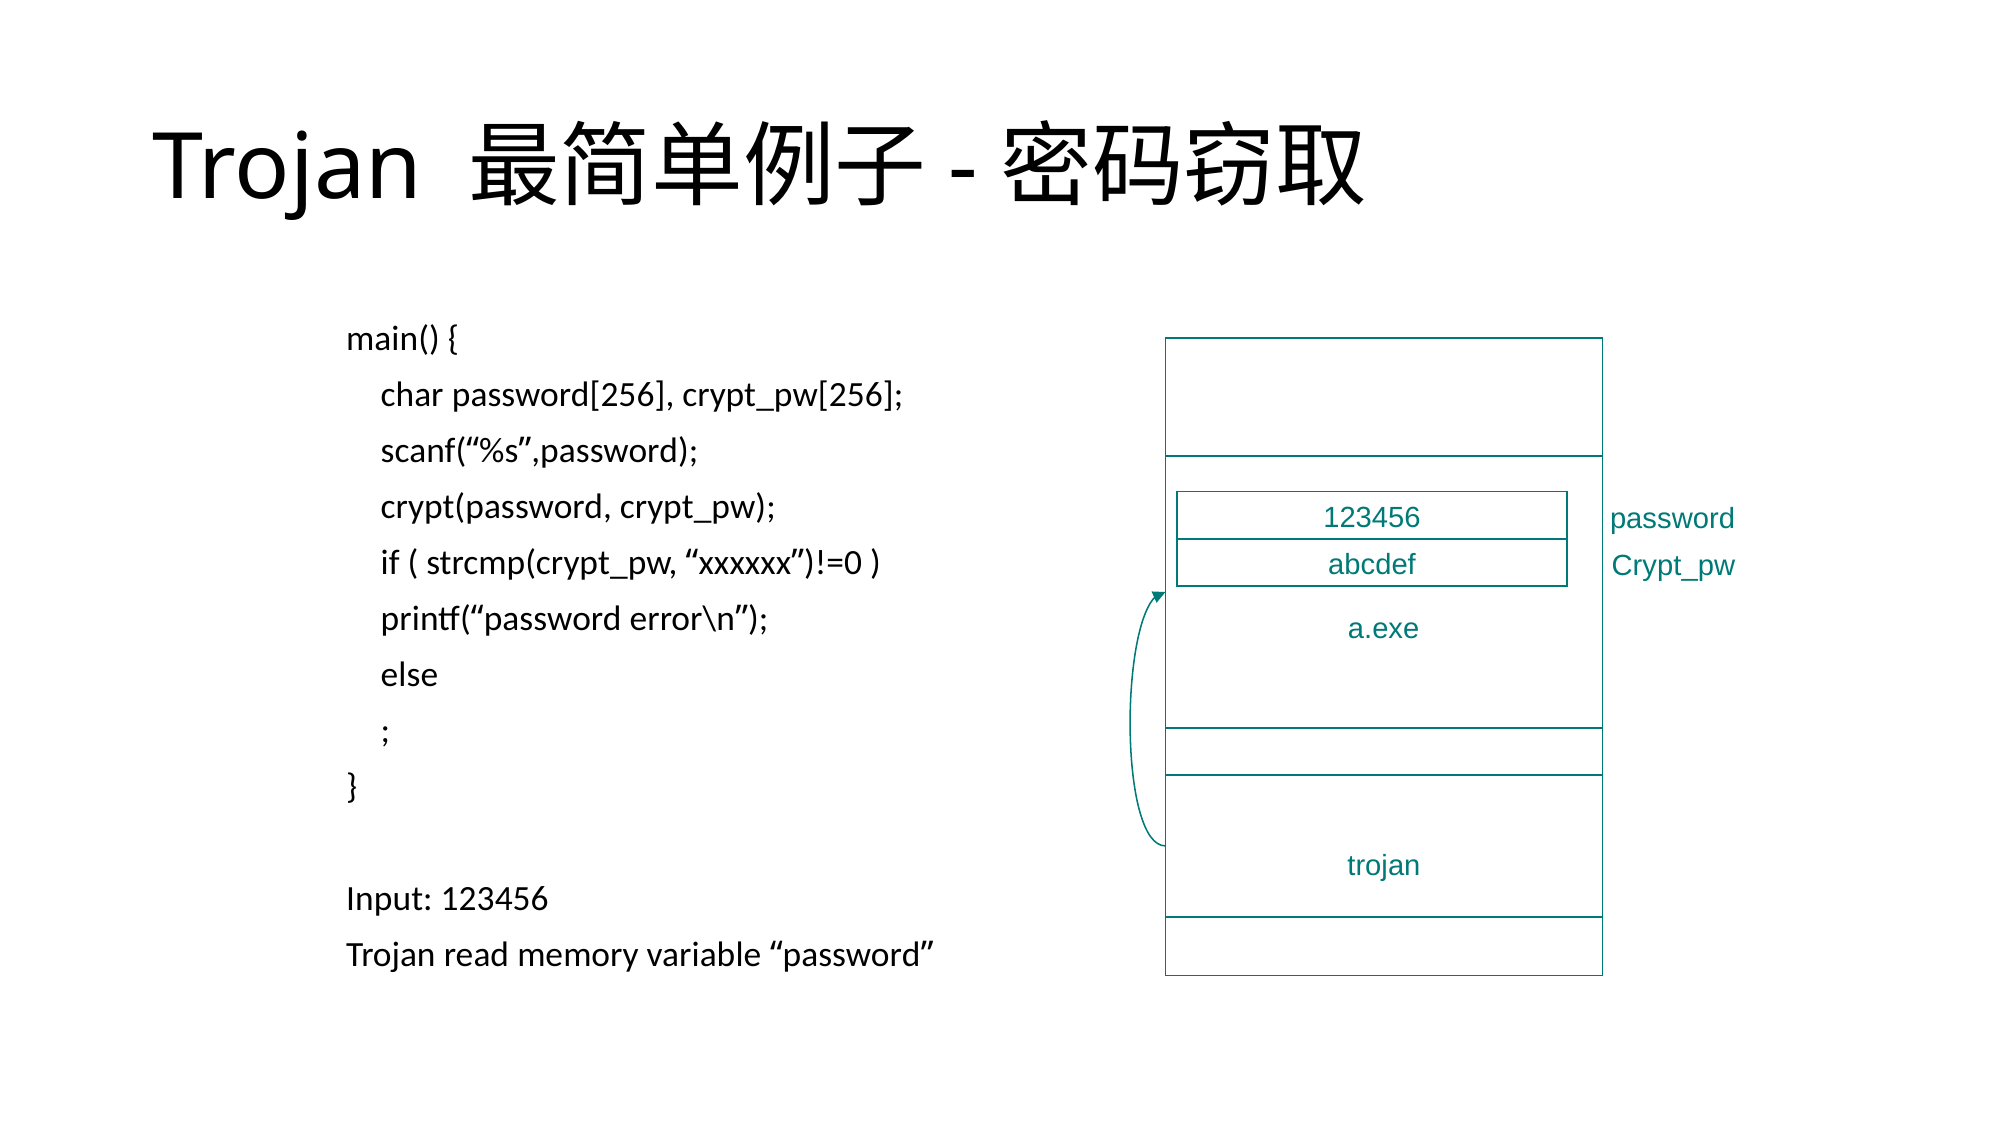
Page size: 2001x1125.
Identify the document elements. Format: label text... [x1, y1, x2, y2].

text_box Crypt_pw [1596, 538, 1750, 589]
text_box [1165, 338, 1603, 456]
text_box [1165, 917, 1603, 976]
list main() { char password[256], crypt_pw[256]; scanf(“%s”,password); crypt(password, crypt_pw); if ( strcmp(crypt_pw, “xxxxxx”)!=0 ) printf(“password error\n”); else ; } Input: 123456 Trojan read memory variable “password” [331, 312, 1119, 988]
text_box trojan [1165, 774, 1603, 917]
text_box [1166, 728, 1603, 774]
text_box password [1595, 491, 1750, 542]
text_box a.exe [1165, 456, 1603, 728]
title Trojan 最简单例子-密码窃取 [137, 59, 1863, 278]
